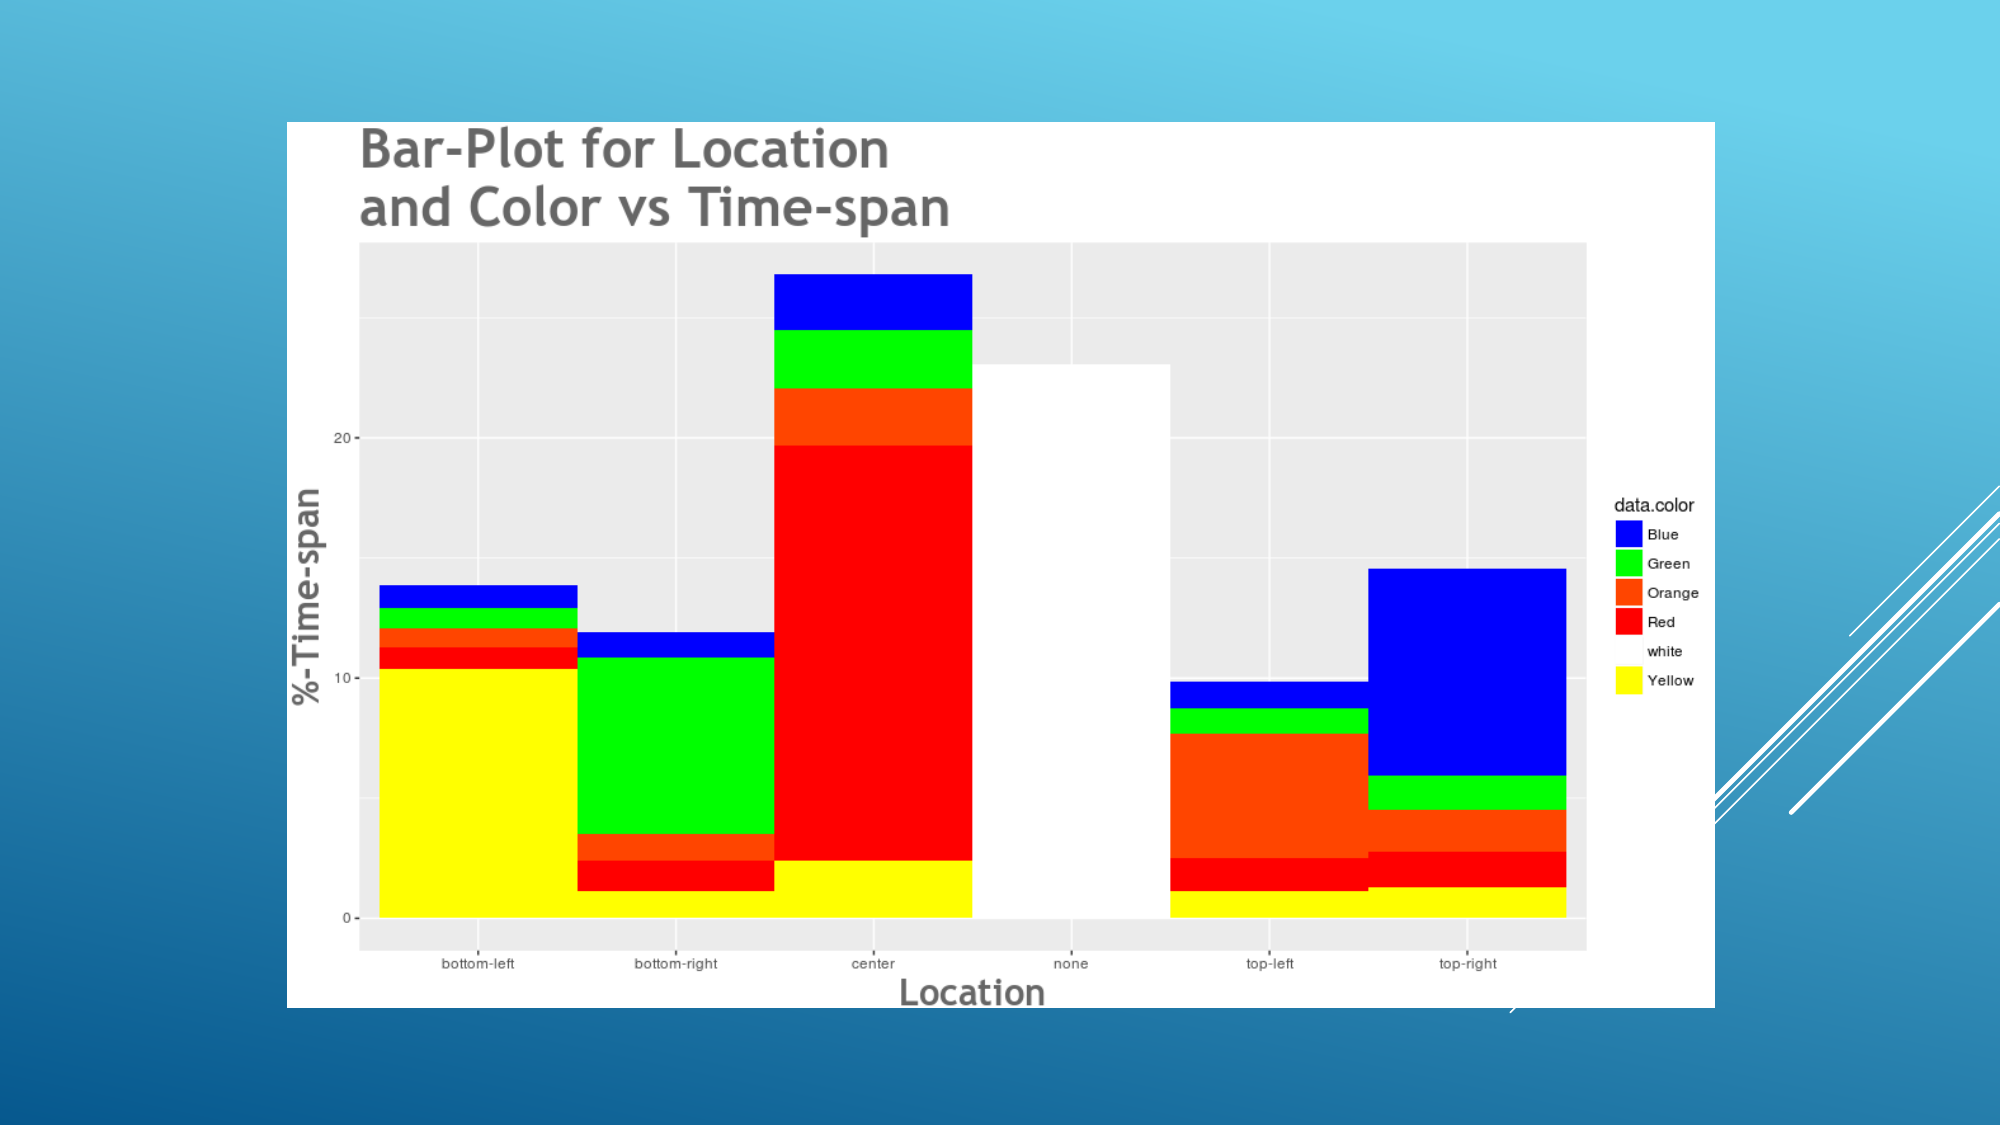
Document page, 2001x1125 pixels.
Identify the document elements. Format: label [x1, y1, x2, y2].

picture [287, 122, 1715, 1009]
